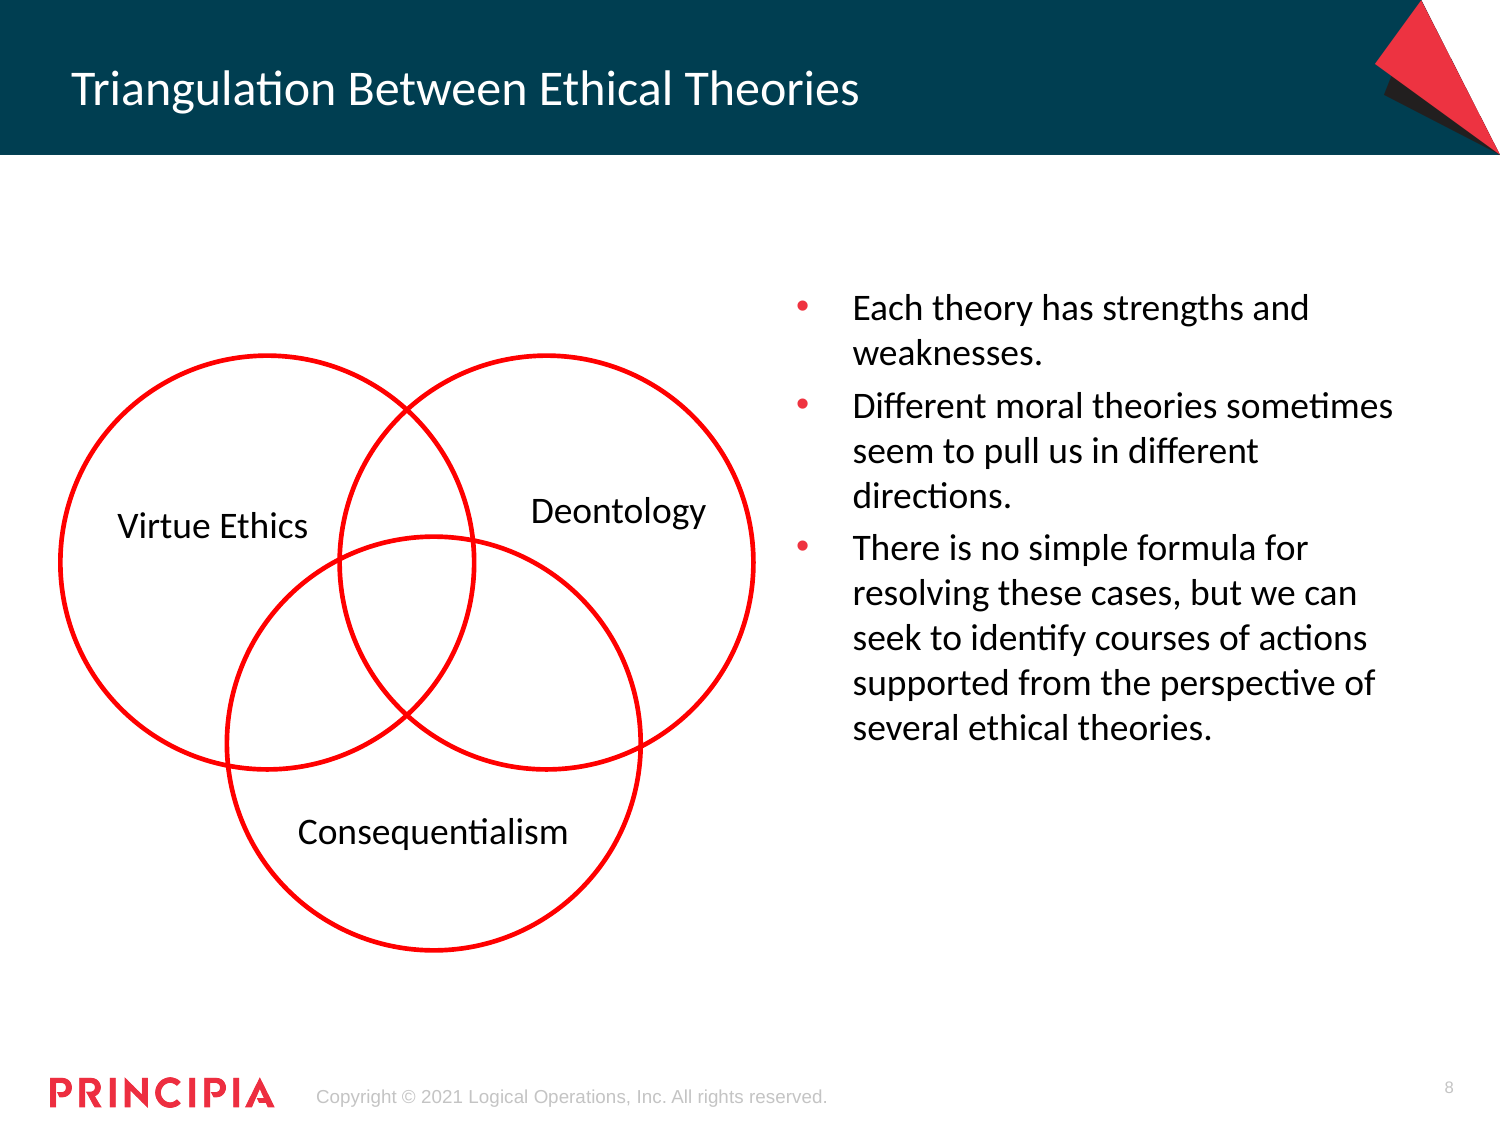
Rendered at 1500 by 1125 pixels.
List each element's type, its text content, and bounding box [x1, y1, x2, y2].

list Each theory has strengths and weaknesses. Different moral theories sometimes seem to pull us in different directions. There is no simple formula for resolving these cases, but we can seek to identify courses of actions supported from the perspective of several ethical theories. [781, 275, 1412, 1088]
picture [50, 1077, 275, 1108]
picture [1376, 0, 1500, 155]
text_box [339, 355, 754, 747]
text_box [226, 536, 641, 951]
text_box Deontology [516, 478, 722, 539]
text_box Consequentialism [283, 799, 585, 859]
text_box Virtue Ethics [102, 493, 324, 553]
title Triangulation Between Ethical Theories [56, 16, 1350, 155]
text_box [60, 355, 406, 766]
slide_number 8 [1118, 1057, 1469, 1118]
